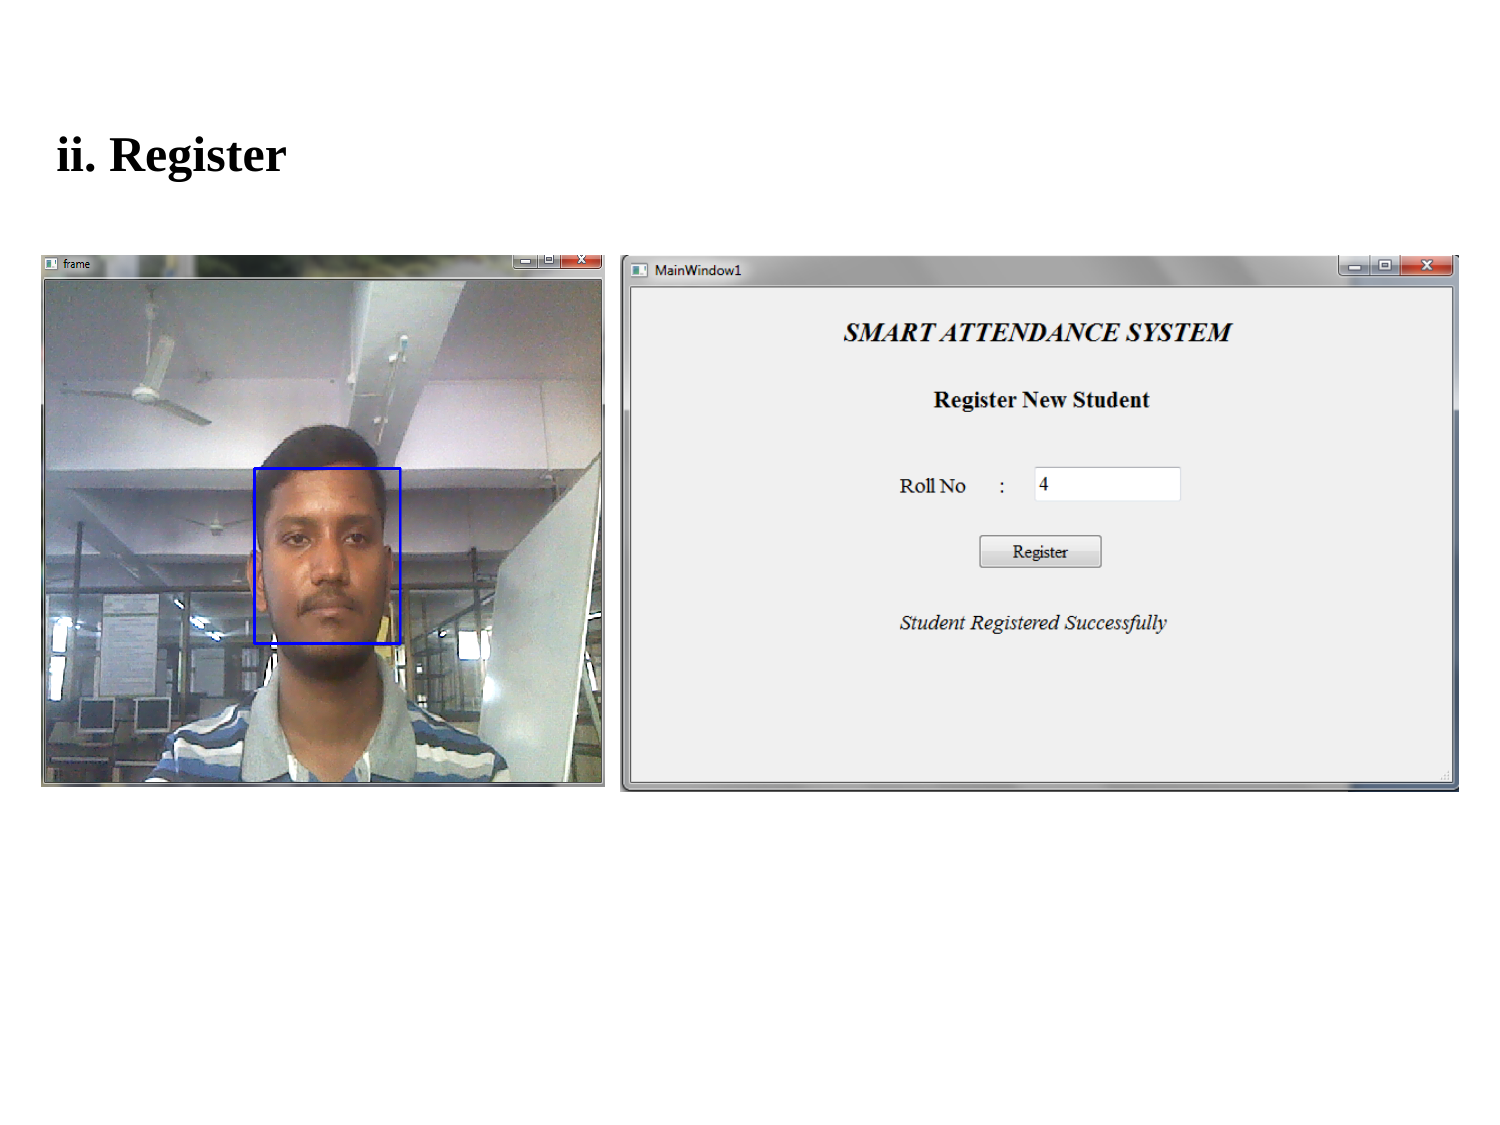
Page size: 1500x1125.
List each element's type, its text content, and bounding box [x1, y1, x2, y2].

picture [41, 255, 605, 788]
list ii. Register [41, 113, 1392, 201]
picture [619, 255, 1459, 792]
